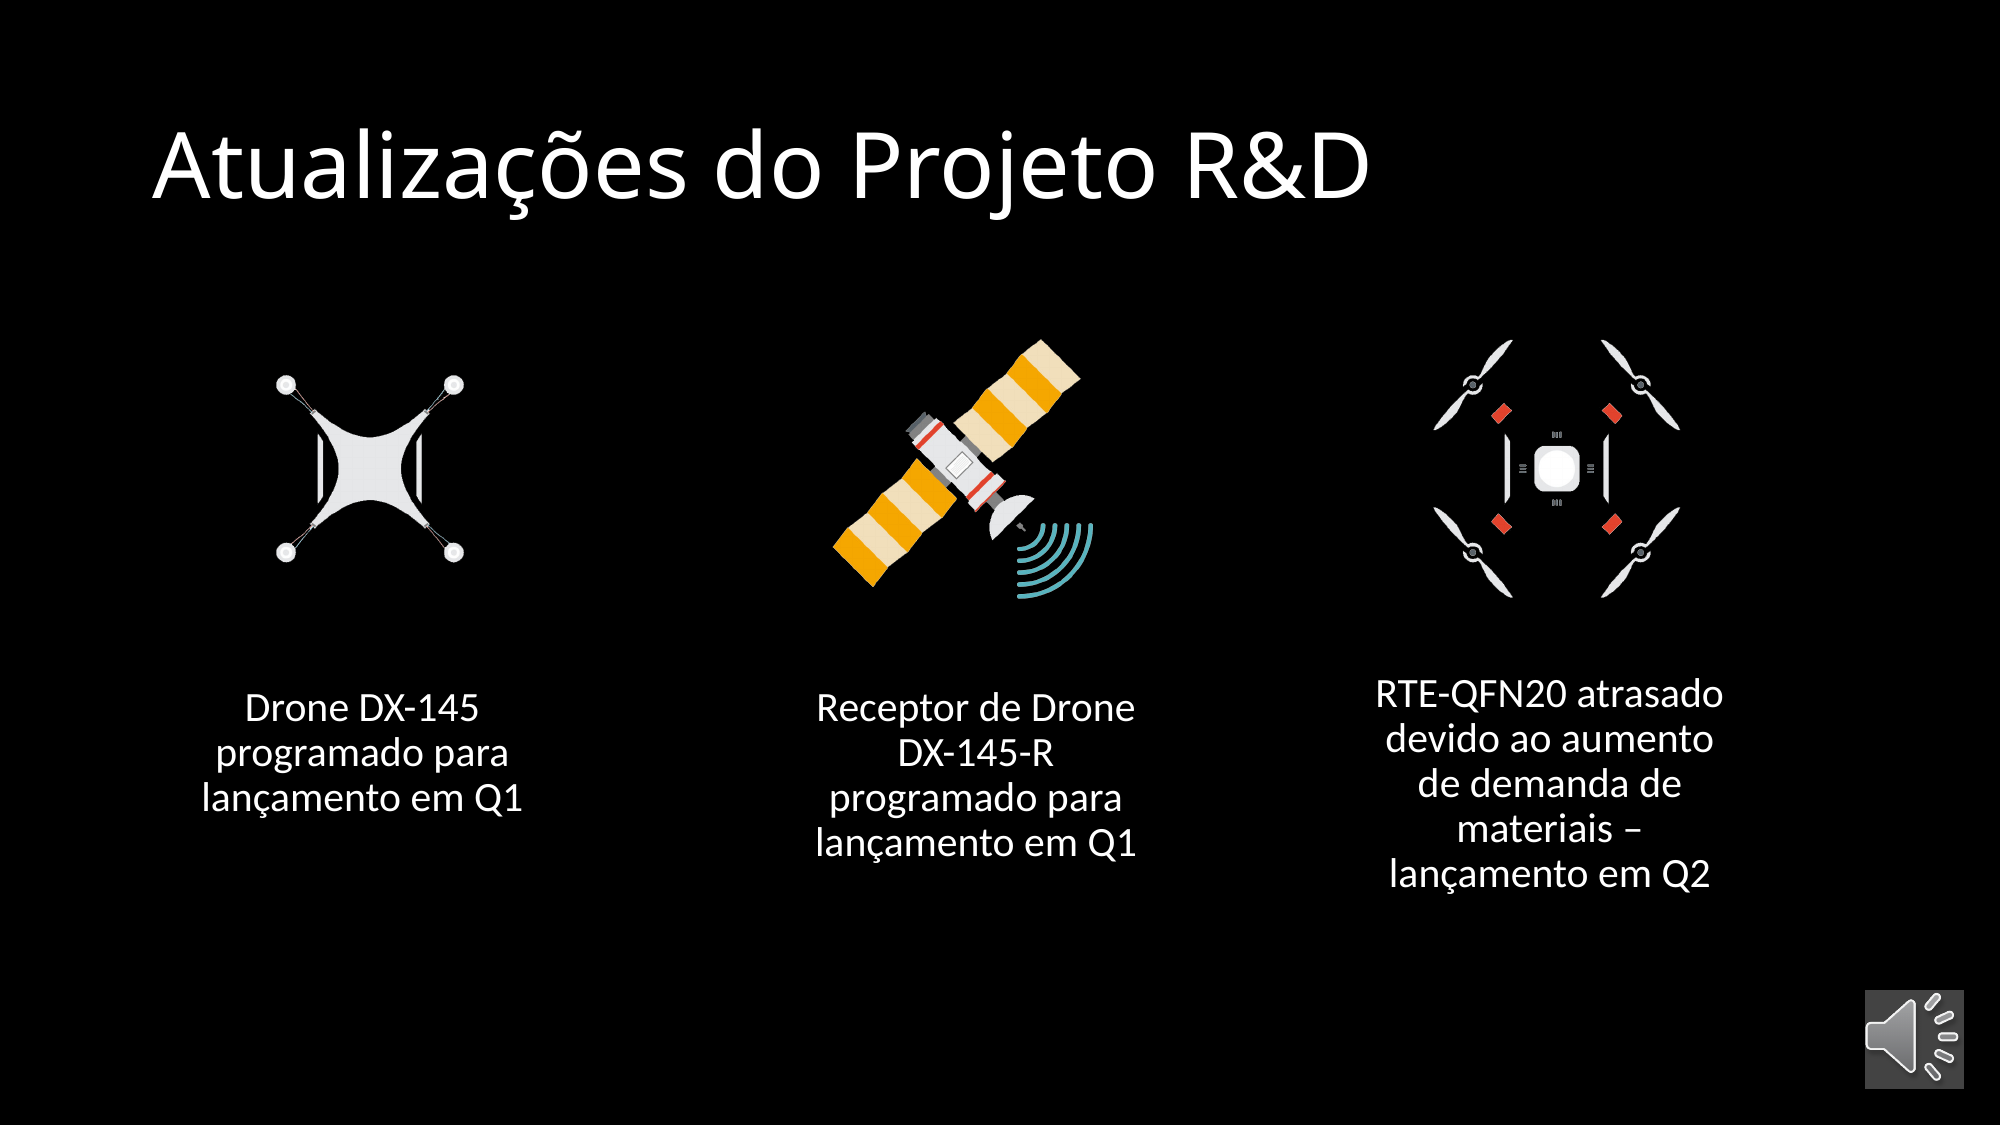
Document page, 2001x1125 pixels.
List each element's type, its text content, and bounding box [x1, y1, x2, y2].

list Receptor de Drone DX-145-R programado para lançamento em Q1 [778, 677, 1174, 1005]
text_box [178, 277, 1748, 660]
title Atualizações do Projeto R&D [137, 59, 1863, 278]
list Drone DX-145 programado para lançamento em Q1 [164, 677, 561, 1005]
list RTE-QFN20 atrasado devido ao aumento de demanda de materiais – lançamento em Q2 [1352, 663, 1748, 991]
picture [1864, 989, 1965, 1090]
